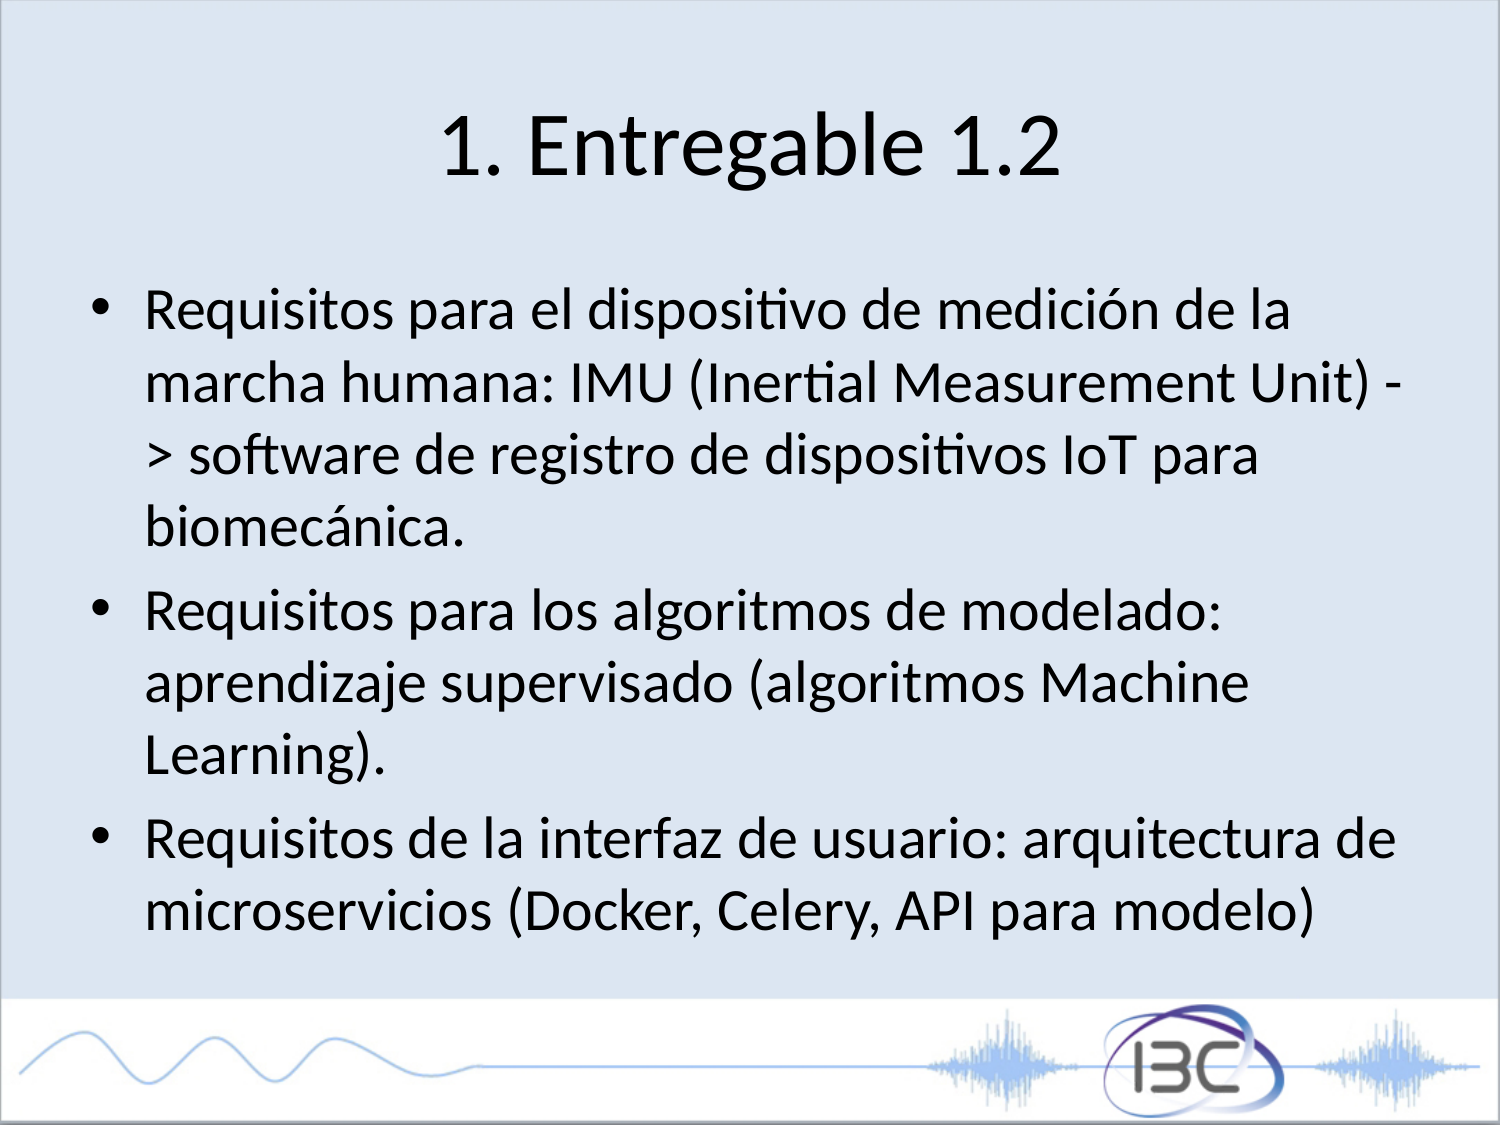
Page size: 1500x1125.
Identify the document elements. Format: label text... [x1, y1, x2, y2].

title 1. Entregable 1.2 [75, 45, 1425, 233]
picture [0, 0, 1500, 1125]
list Requisitos para el dispositivo de medición de la marcha humana: IMU (Inertial Measurement Unit) -> software de registro de dispositivos IoT para biomecánica. Requisitos para los algoritmos de modelado: aprendizaje supervisado (algoritmos Machine Learning). Requisitos de la interfaz de usuario: arquitectura de microservicios (Docker, Celery, API para modelo) [75, 262, 1425, 1005]
